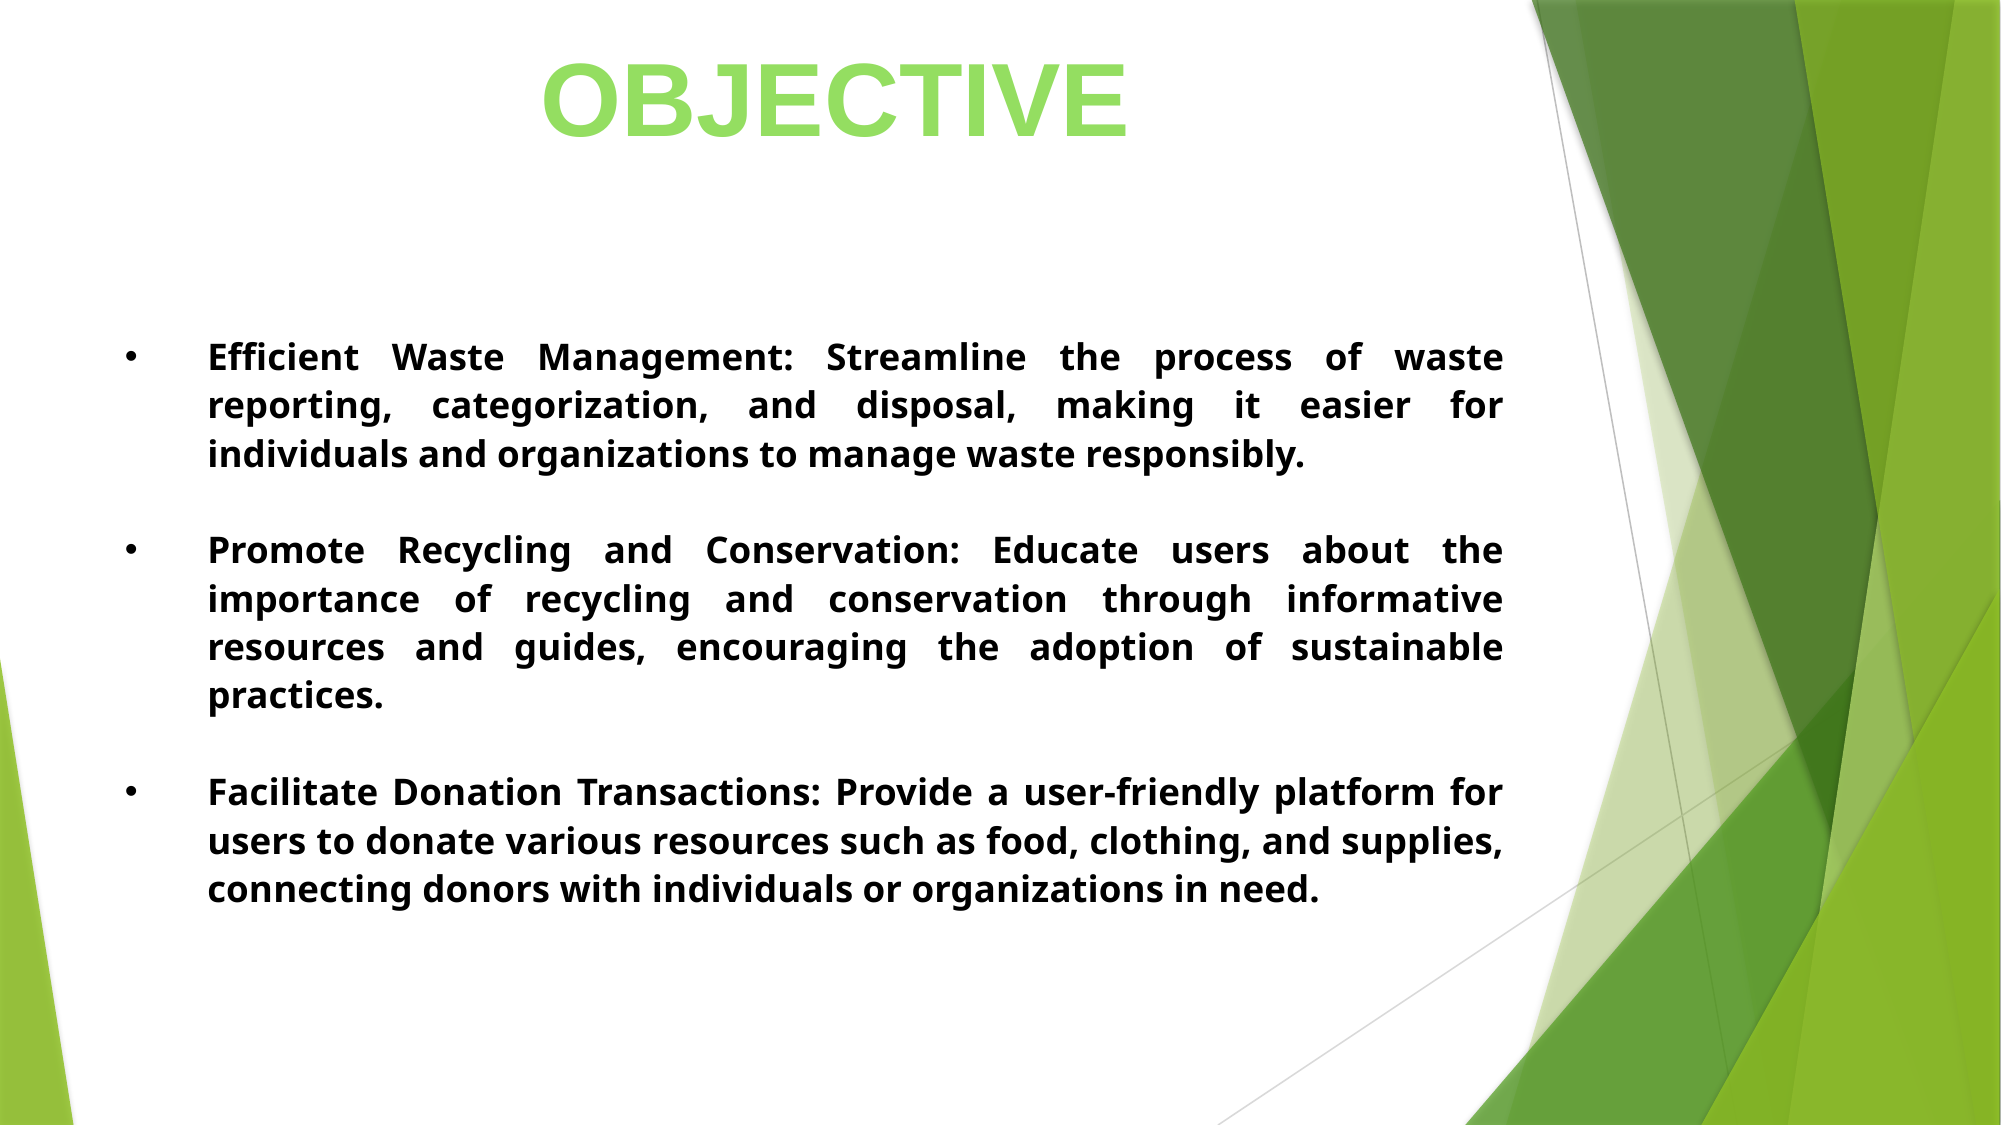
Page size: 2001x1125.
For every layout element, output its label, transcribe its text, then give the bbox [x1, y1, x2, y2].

title OBJECTIVE [0, 24, 1387, 242]
list Efficient Waste Management: Streamline the process of waste reporting, categorization, and disposal, making it easier for individuals and organizations to manage waste responsibly. Promote Recycling and Conservation: Educate users about the importance of recycling and conservation through informative resources and guides, encouraging the adoption of sustainable practices. Facilitate Donation Transactions: Provide a user-friendly platform for users to donate various resources such as food, clothing, and supplies, connecting donors with individuals or organizations in need. [109, 321, 1520, 959]
